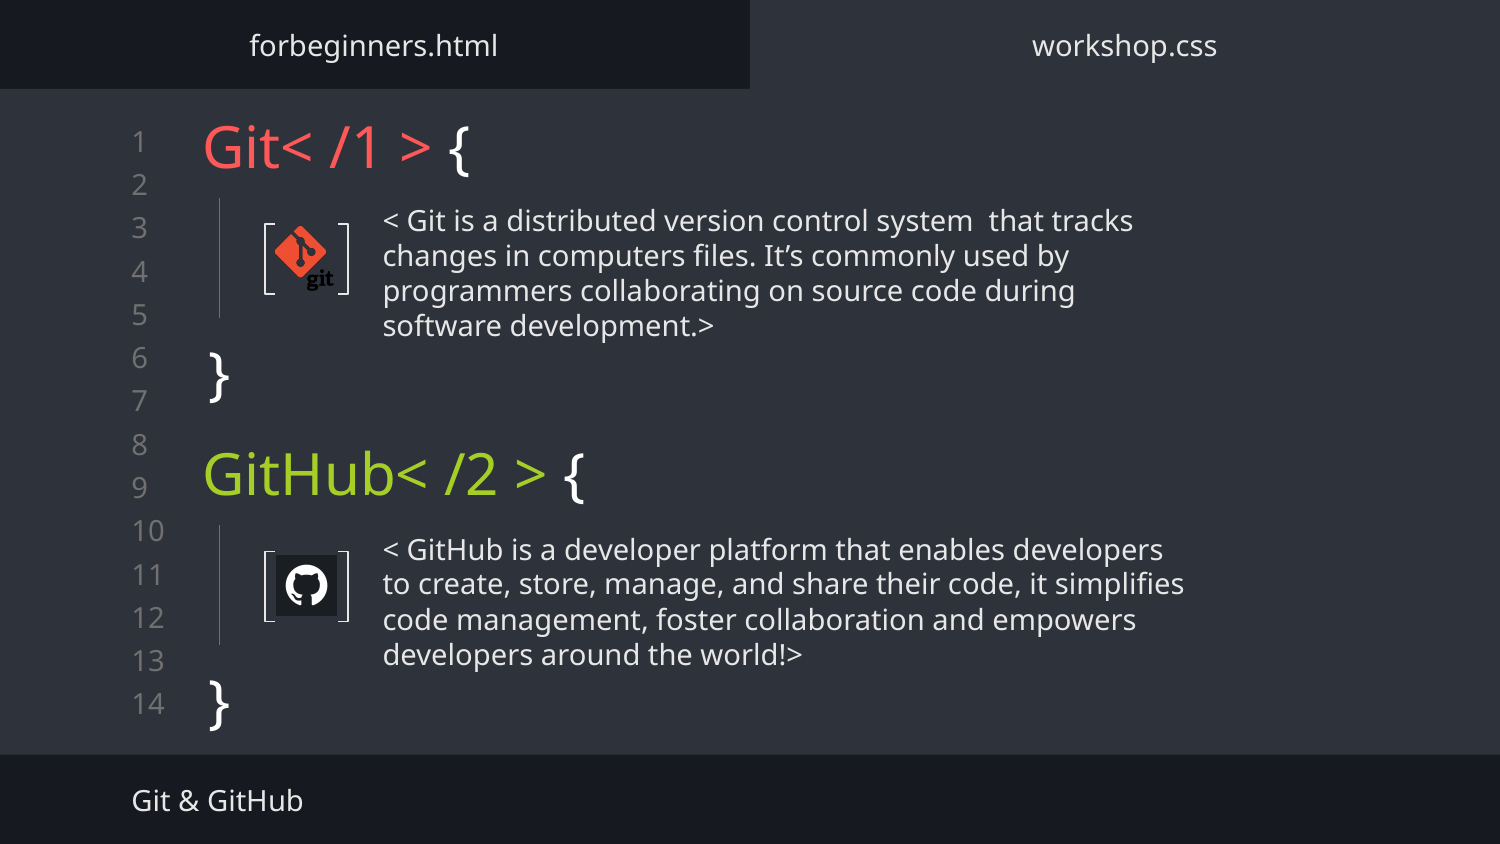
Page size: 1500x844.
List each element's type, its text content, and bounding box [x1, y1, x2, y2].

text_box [342, 223, 349, 295]
subtitle forbeginners.html [0, 15, 749, 74]
subtitle Git & GitHub [116, 770, 915, 829]
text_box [265, 551, 349, 622]
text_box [177, 197, 262, 423]
picture [276, 555, 337, 616]
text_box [177, 525, 262, 750]
subtitle GitHub< /2 > { [187, 428, 854, 516]
picture [271, 223, 342, 294]
title Git< /1 > { [187, 101, 854, 189]
subtitle workshop.css [750, 15, 1500, 74]
subtitle < Git is a distributed version control system that tracks changes in computers files. It’s commonly used by programmers collaborating on source code during software development.> [367, 208, 1211, 338]
subtitle < GitHub is a developer platform that enables developers to create, store, manage, and share their code, it simplifies code management, foster collaboration and empowers developers around the world!> [367, 536, 1211, 666]
